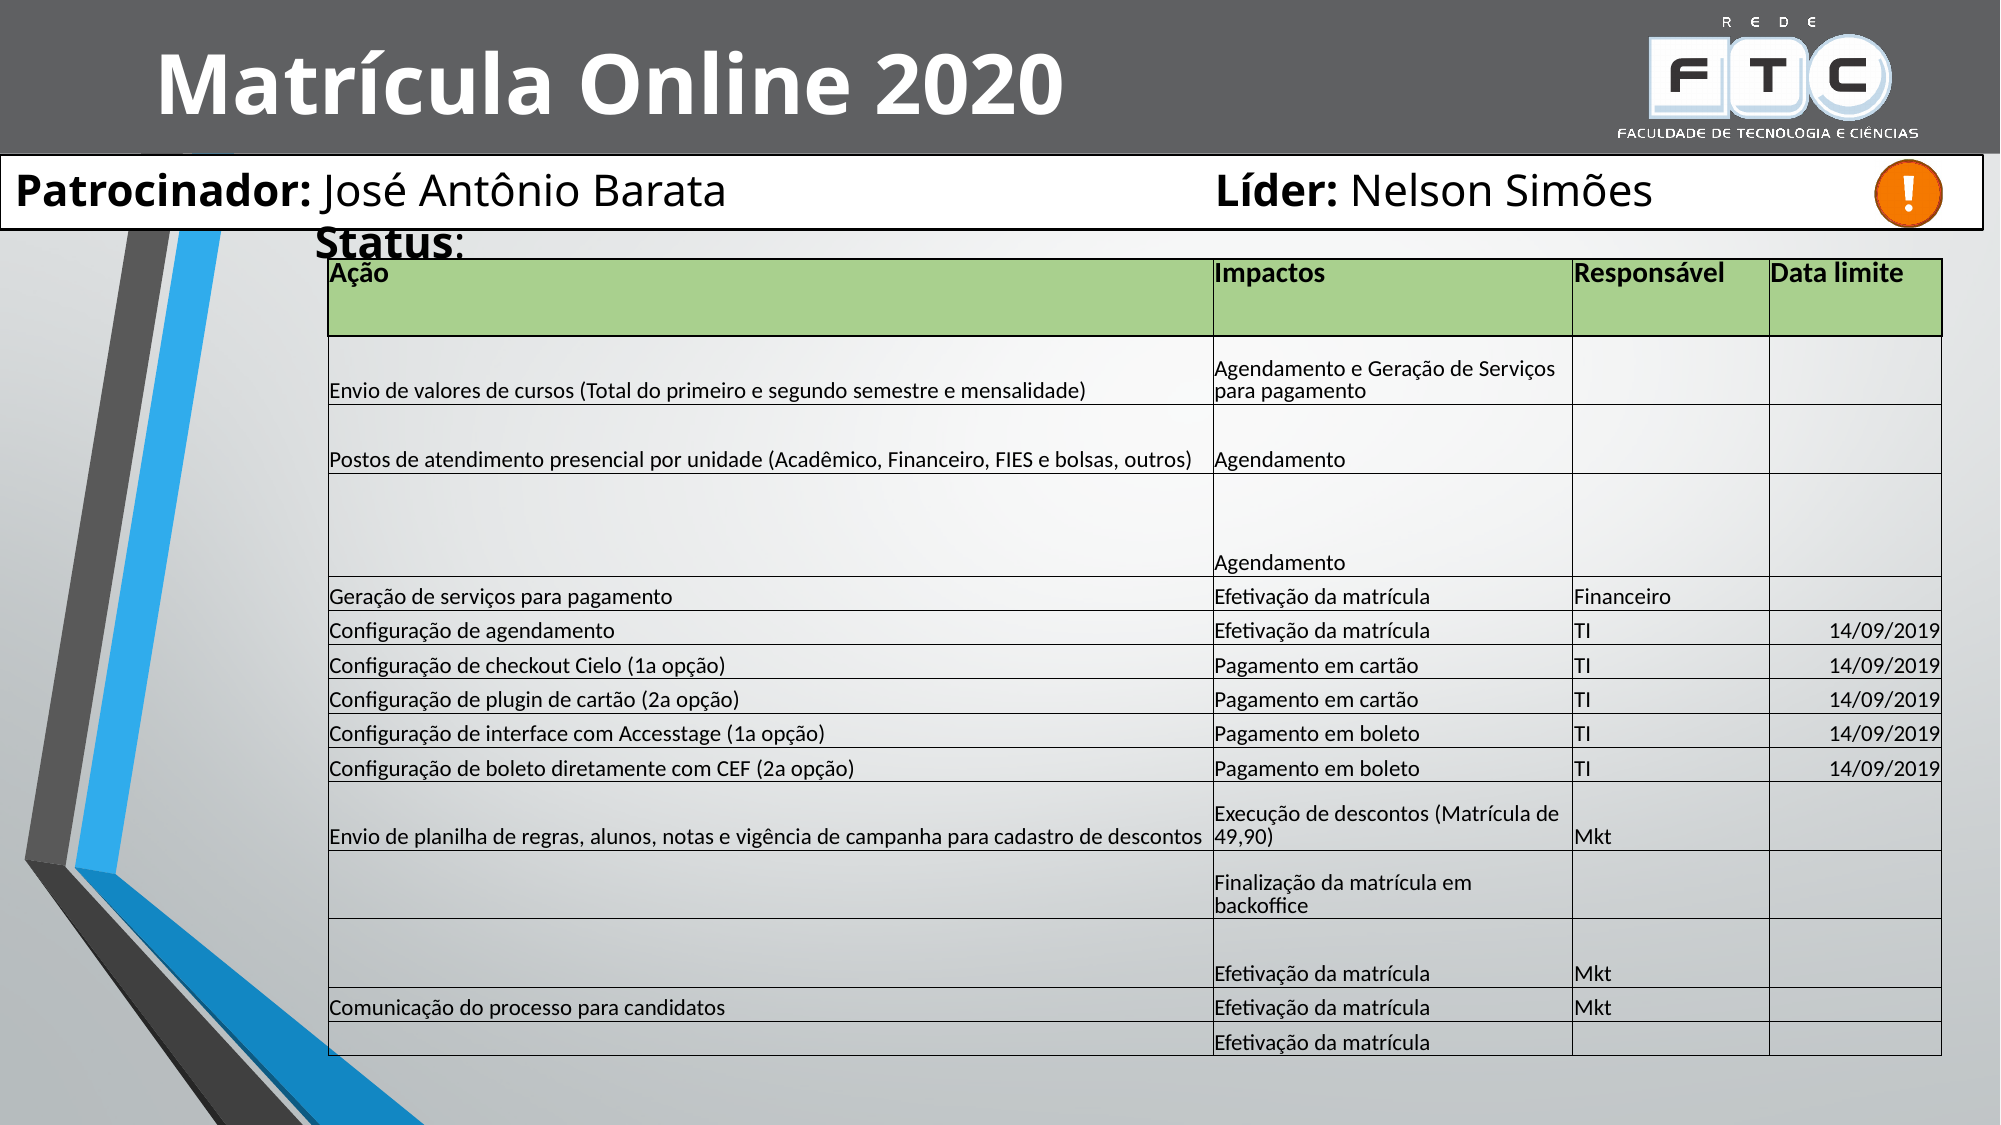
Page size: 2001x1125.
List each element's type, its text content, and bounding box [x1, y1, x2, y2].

table_cell [329, 851, 1213, 918]
table_cell [329, 474, 1213, 576]
table_header Responsável [1573, 260, 1769, 335]
table_header Ação [329, 260, 1213, 335]
table_cell Comunicação do processo para candidatos [329, 988, 1213, 1021]
table_cell Agendamento [1214, 474, 1572, 576]
table_cell [1770, 337, 1941, 404]
table_cell [1770, 577, 1941, 610]
table_cell Mkt [1573, 988, 1769, 1021]
table_cell Postos de atendimento presencial por unidade (Acadêmico, Financeiro, FIES e bolsas, outros) [329, 405, 1213, 473]
table_cell [1770, 474, 1941, 576]
table_cell 14/09/2019 [1770, 714, 1941, 747]
table_cell Configuração de plugin de cartão (2a opção) [329, 679, 1213, 713]
table_cell [1770, 851, 1941, 918]
table_cell [1770, 988, 1941, 1021]
picture [1618, 17, 1918, 138]
table_cell Configuração de interface com Accesstage (1a opção) [329, 714, 1213, 747]
table_cell Agendamento [1214, 405, 1572, 473]
table_cell TI [1573, 714, 1769, 747]
table_cell 14/09/2019 [1770, 679, 1941, 713]
table_cell [1573, 851, 1769, 918]
table_cell Pagamento em boleto [1214, 748, 1572, 781]
table_cell [1770, 405, 1941, 473]
table_cell TI [1573, 611, 1769, 644]
table_cell Configuração de boleto diretamente com CEF (2a opção) [329, 748, 1213, 781]
table_cell Pagamento em cartão [1214, 645, 1572, 678]
table_cell [1573, 405, 1769, 473]
table_cell TI [1573, 645, 1769, 678]
table_cell [1770, 782, 1941, 850]
table_header Impactos [1214, 260, 1572, 335]
table_cell 14/09/2019 [1770, 611, 1941, 644]
table_cell TI [1573, 748, 1769, 781]
table_cell Efetivação da matrícula [1214, 1022, 1572, 1055]
table_cell Geração de serviços para pagamento [329, 577, 1213, 610]
table_cell Efetivação da matrícula [1214, 611, 1572, 644]
table_cell Configuração de agendamento [329, 611, 1213, 644]
table_cell [1573, 337, 1769, 404]
title Matrícula Online 2020 [139, 0, 1531, 162]
table_cell Execução de descontos (Matrícula de 49,90) [1214, 782, 1572, 850]
table_cell Finalização da matrícula em backoffice [1214, 851, 1572, 918]
table_cell Mkt [1573, 919, 1769, 987]
table_cell [1770, 919, 1941, 987]
table_cell Financeiro [1573, 577, 1769, 610]
table_cell [1770, 1022, 1941, 1055]
table_cell 14/09/2019 [1770, 645, 1941, 678]
table_cell 14/09/2019 [1770, 748, 1941, 781]
text_box Patrocinador: José Antônio Barata Líder: Nelson Simões Status: [0, 154, 1984, 231]
picture [1874, 158, 1943, 228]
table_cell Efetivação da matrícula [1214, 919, 1572, 987]
table_cell [1573, 1022, 1769, 1055]
table_cell Efetivação da matrícula [1214, 577, 1572, 610]
table_cell Mkt [1573, 782, 1769, 850]
table_cell Agendamento e Geração de Serviços para pagamento [1214, 337, 1572, 404]
table_cell Efetivação da matrícula [1214, 988, 1572, 1021]
table_header Data limite [1770, 260, 1941, 335]
table_cell [329, 1022, 1213, 1055]
table_cell TI [1573, 679, 1769, 713]
table_cell Configuração de checkout Cielo (1a opção) [329, 645, 1213, 678]
table_cell Envio de valores de cursos (Total do primeiro e segundo semestre e mensalidade) [329, 337, 1213, 404]
table_cell Pagamento em boleto [1214, 714, 1572, 747]
table_cell Pagamento em cartão [1214, 679, 1572, 713]
table_cell [1573, 474, 1769, 576]
table_cell Envio de planilha de regras, alunos, notas e vigência de campanha para cadastro de descontos [329, 782, 1213, 850]
table_cell [329, 919, 1213, 987]
